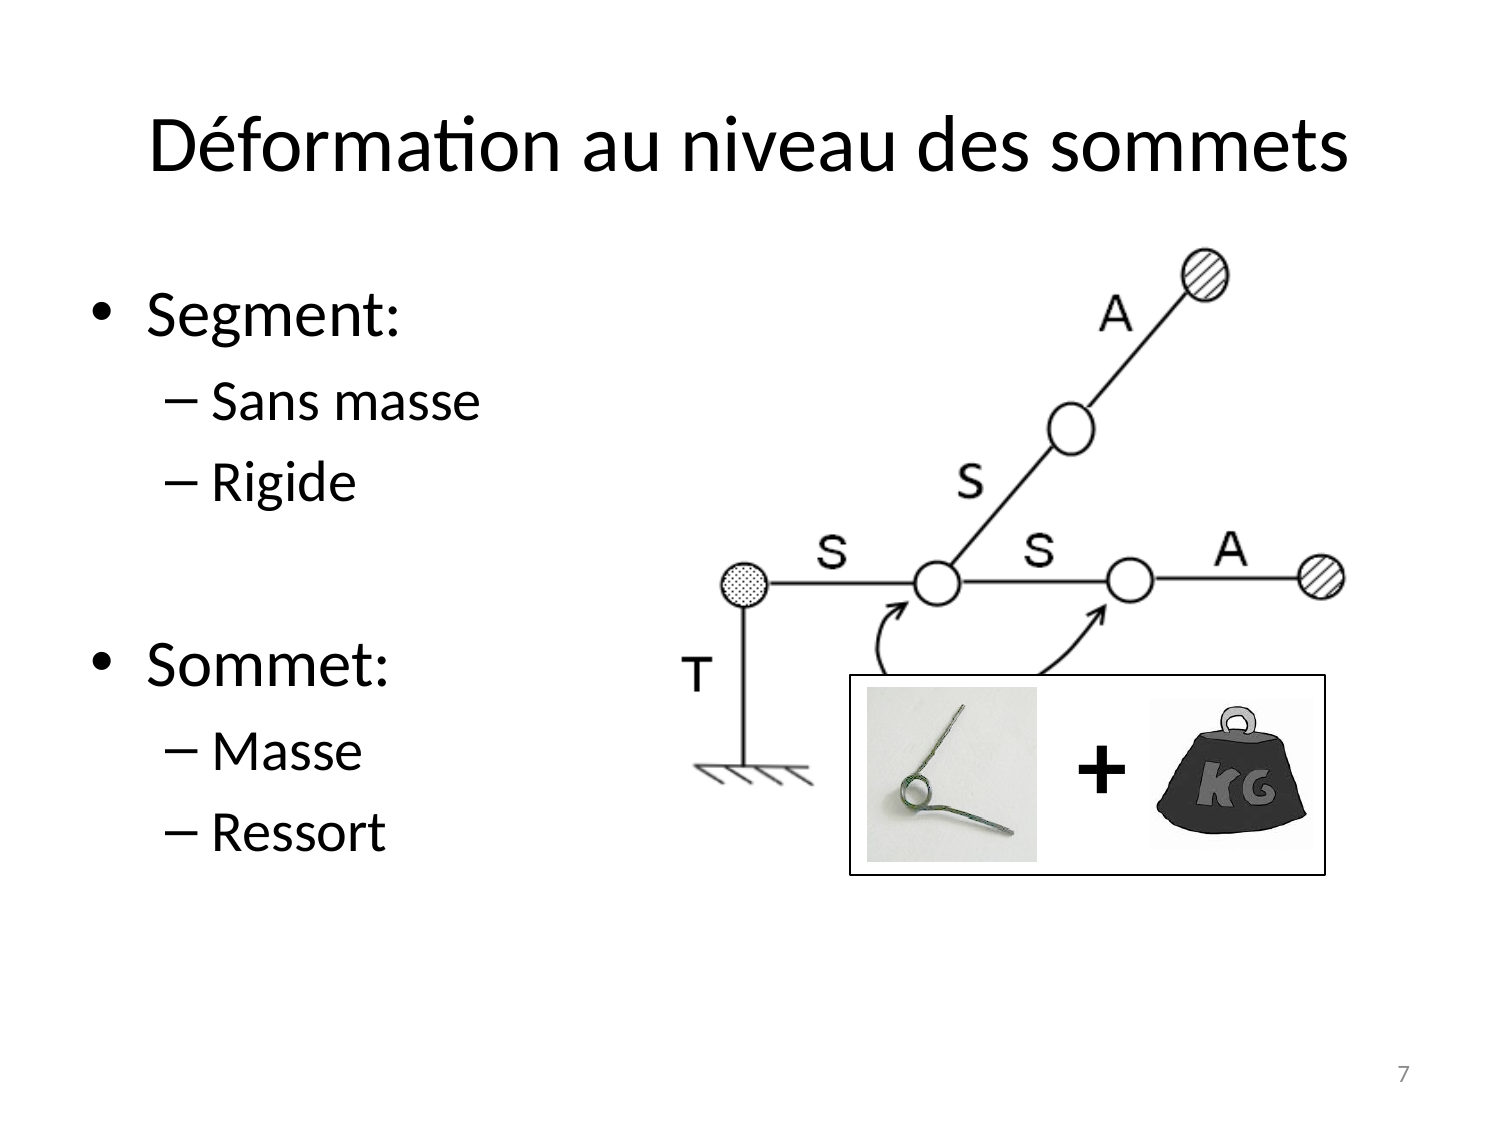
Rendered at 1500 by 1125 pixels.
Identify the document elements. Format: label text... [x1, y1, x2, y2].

slide_number 7 [1074, 1042, 1425, 1103]
list Segment: Sans masse Rigide Sommet: Masse Ressort [75, 262, 1025, 1005]
picture [599, 224, 1426, 850]
title Déformation au niveau des sommets [75, 45, 1425, 233]
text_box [849, 674, 1326, 876]
